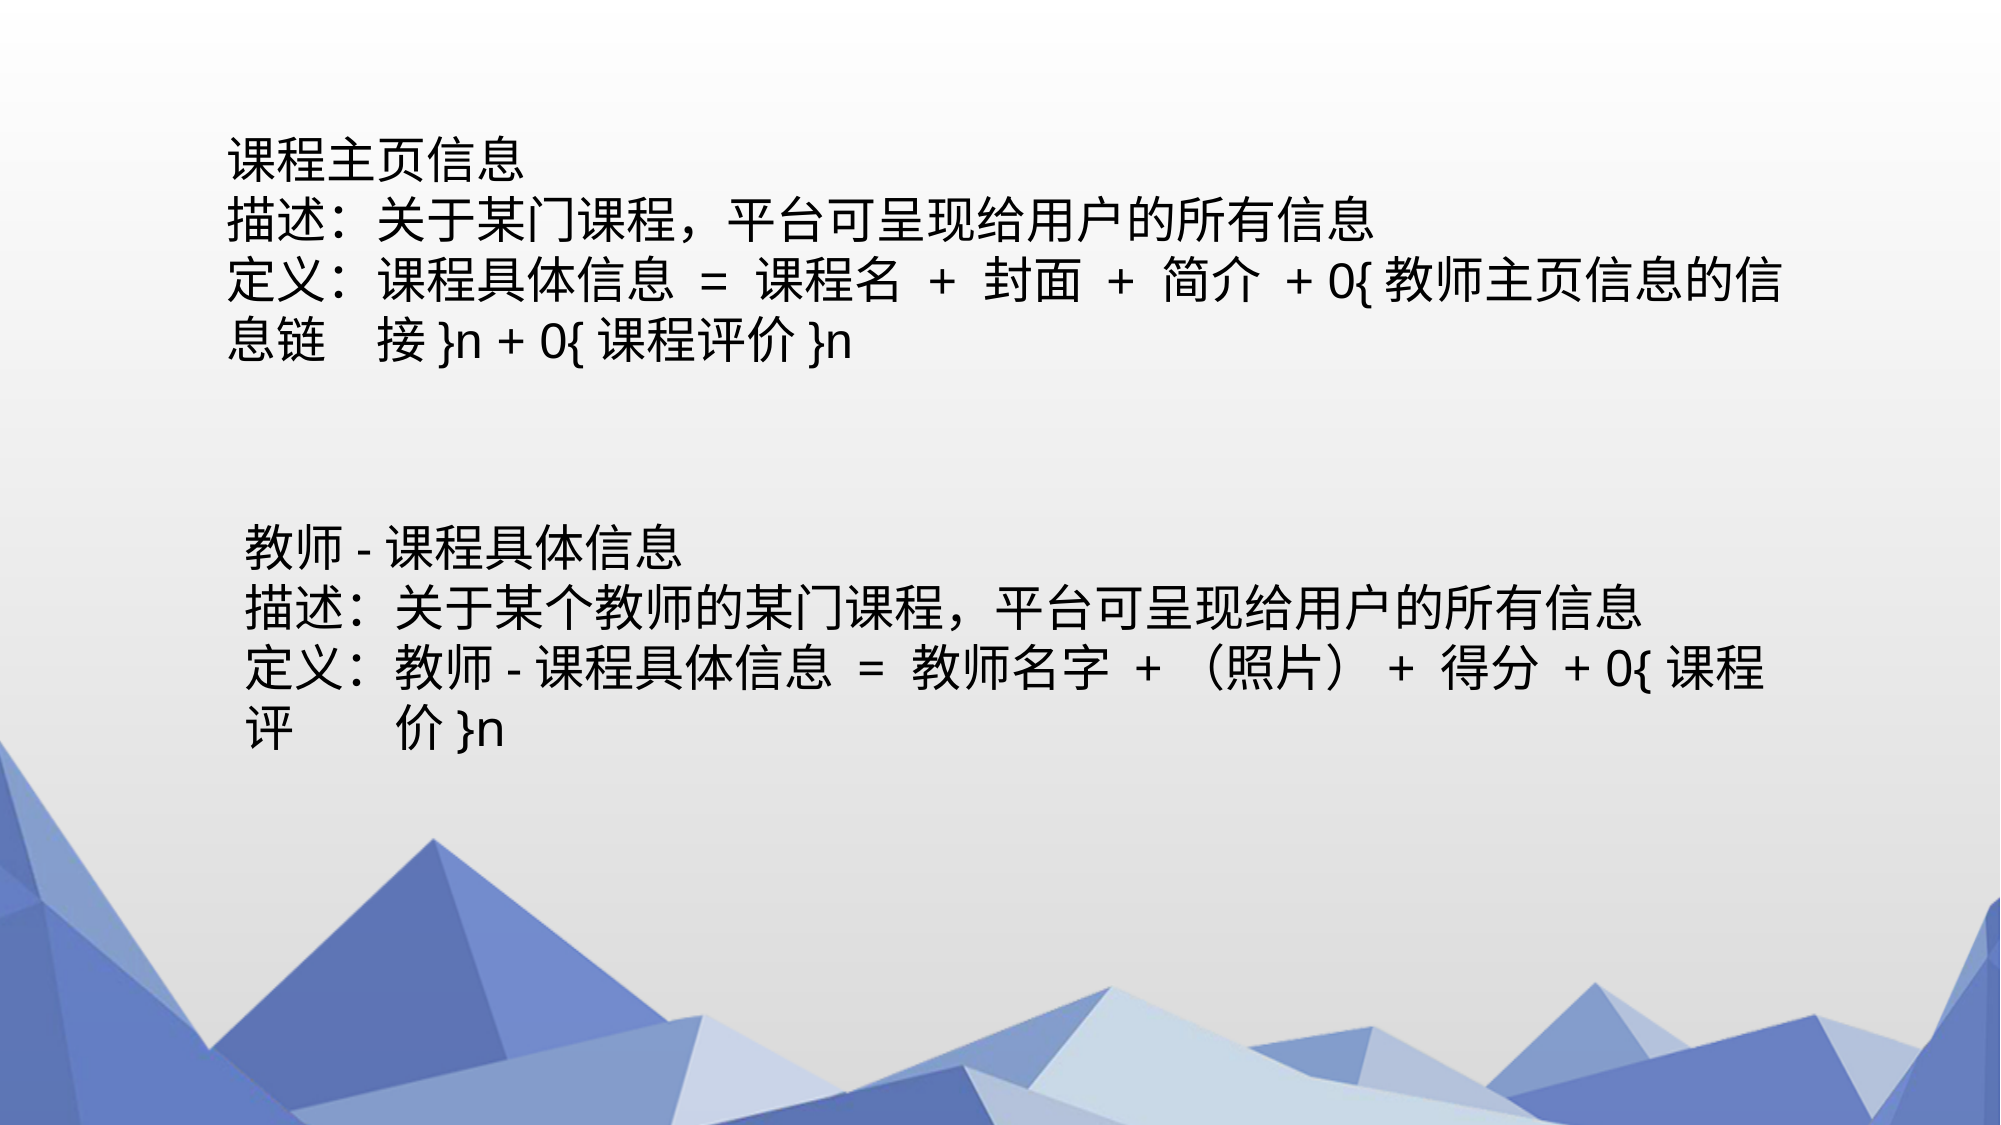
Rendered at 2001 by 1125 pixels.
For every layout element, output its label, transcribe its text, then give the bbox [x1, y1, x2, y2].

picture [0, 708, 2000, 1125]
text_box 课程主页信息 描述：关于某门课程，平台可呈现给用户的所有信息 定义：课程具体信息 = 课程名 + 封面 + 简介 + 0{教师主页信息的信息链 接}n + 0{课程评价}n [211, 121, 1827, 377]
text_box 教师-课程具体信息 描述：关于某个教师的某门课程，平台可呈现给用户的所有信息 定义：教师-课程具体信息 = 教师名字 +（照片）+ 得分 + 0{课程评 价}n [230, 509, 1827, 708]
